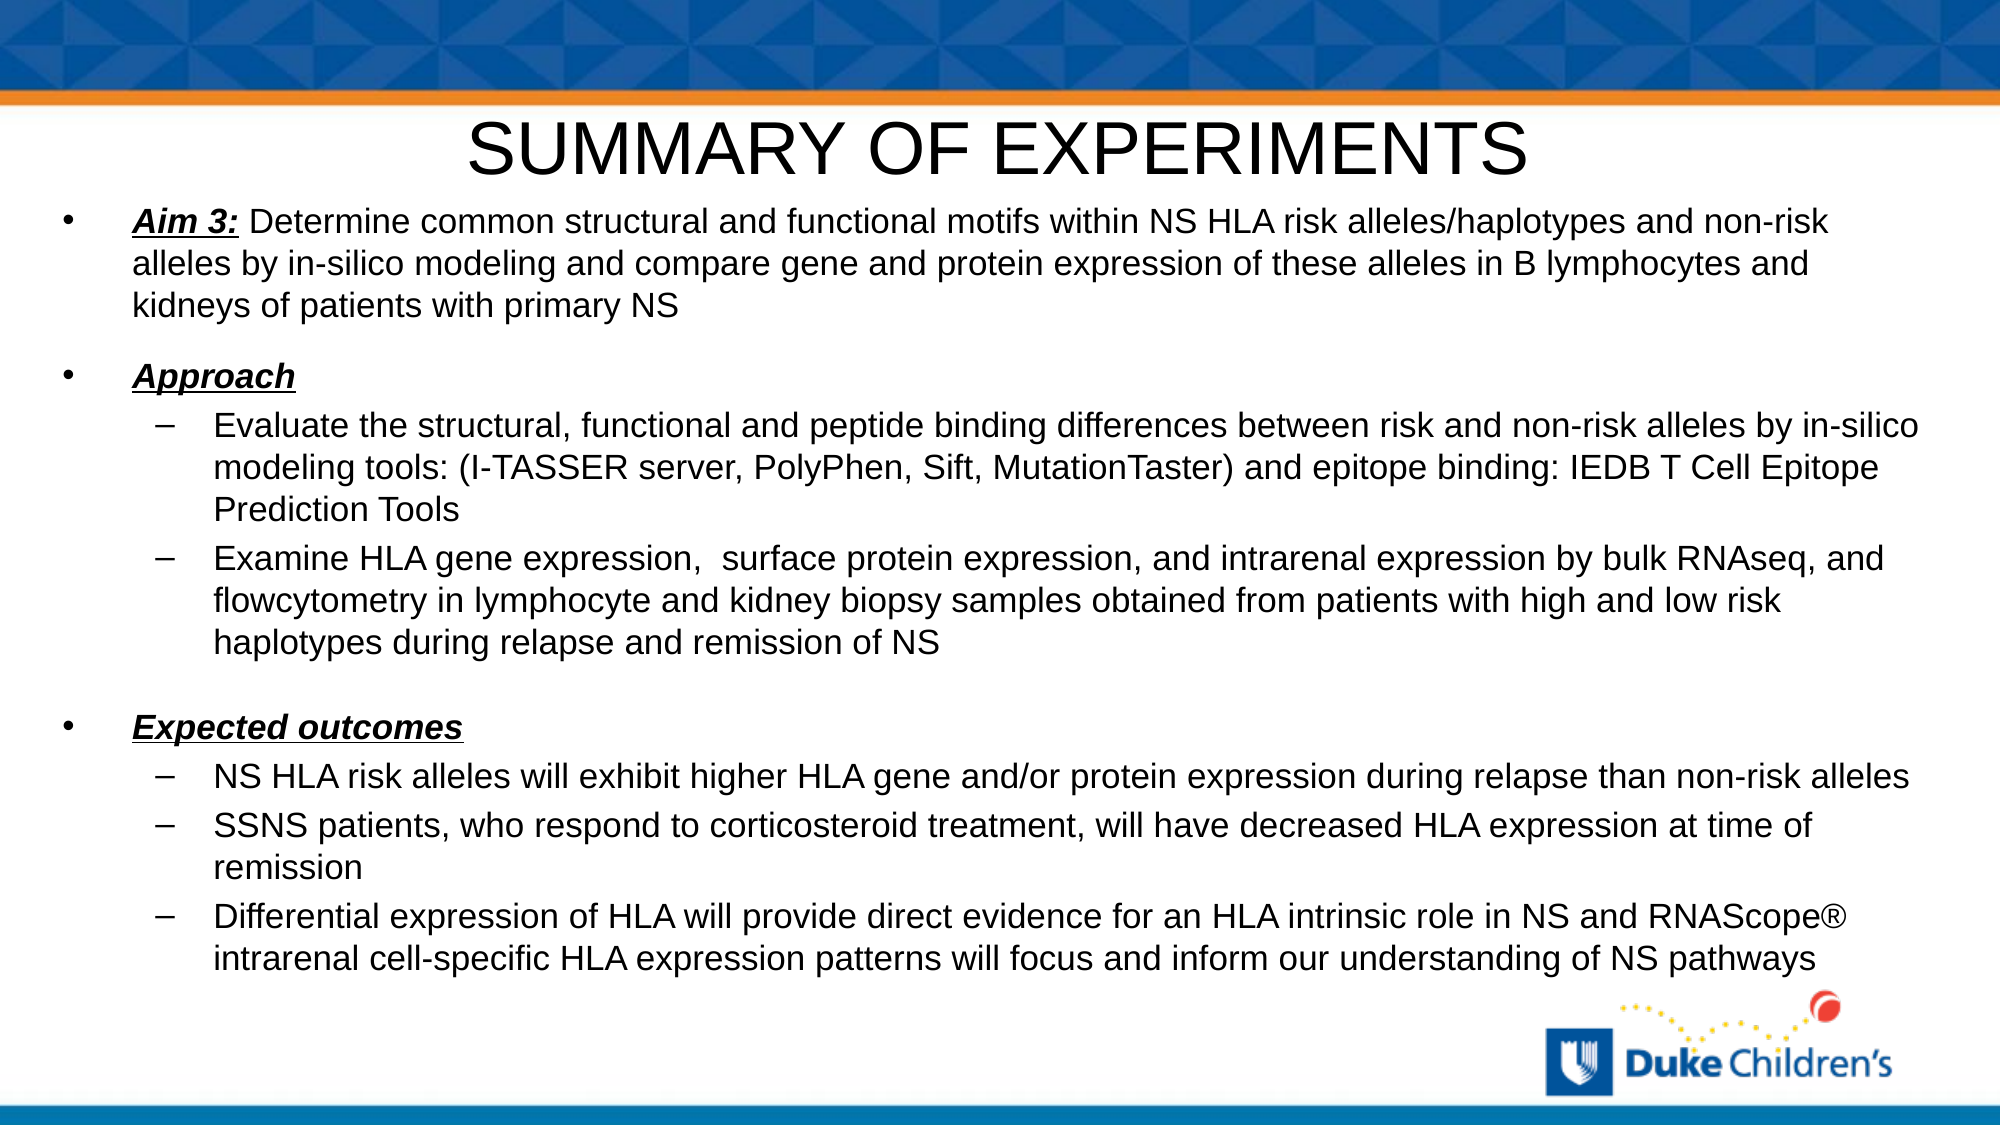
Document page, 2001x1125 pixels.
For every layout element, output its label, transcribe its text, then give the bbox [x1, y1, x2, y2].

list Aim 3: Determine common structural and functional motifs within NS HLA risk alleles/haplotypes and non-risk alleles by in-silico modeling and compare gene and protein expression of these alleles in B lymphocytes and kidneys of patients with primary NS Approach Evaluate the structural, functional and peptide binding differences between risk and non-risk alleles by in-silico modeling tools: (I-TASSER server, PolyPhen, Sift, MutationTaster) and epitope binding: IEDB T Cell Epitope Prediction Tools Examine HLA gene expression, surface protein expression, and intrarenal expression by bulk RNAseq, and flowcytometry in lymphocyte and kidney biopsy samples obtained from patients with high and low risk haplotypes during relapse and remission of NS Expected outcomes NS HLA risk alleles will exhibit higher HLA gene and/or protein expression during relapse than non-risk alleles SSNS patients, who respond to corticosteroid treatment, will have decreased HLA expression at time of remission Differential expression of HLA will provide direct evidence for an HLA intrinsic role in NS and RNAScope® intrarenal cell-specific HLA expression patterns will focus and inform our understanding of NS pathways [47, 191, 1949, 1031]
title SUMMARY OF EXPERIMENTS [98, 78, 1898, 191]
picture [0, 0, 2000, 1107]
